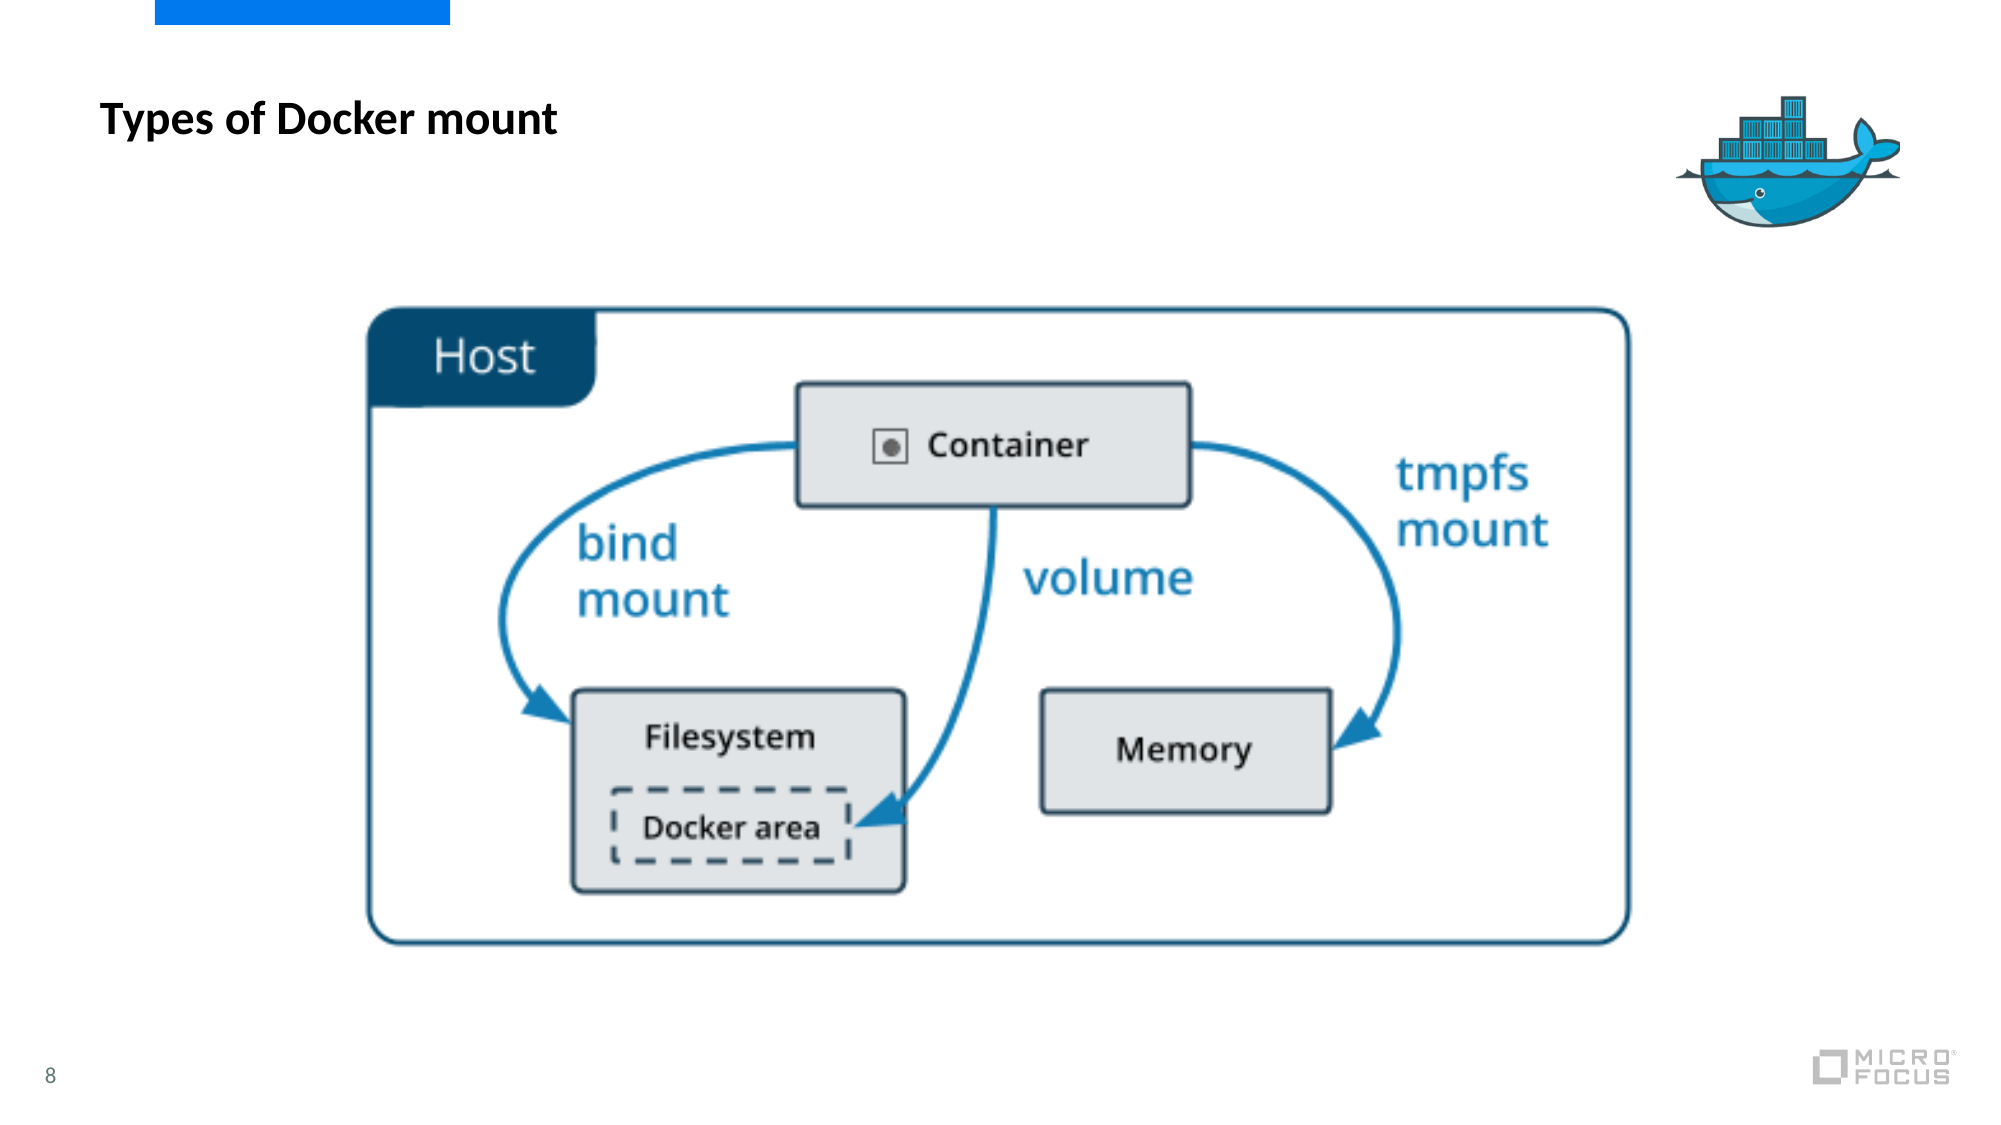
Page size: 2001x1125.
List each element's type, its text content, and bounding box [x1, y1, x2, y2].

picture [1676, 85, 1900, 234]
picture [361, 299, 1638, 950]
title Types of Docker mount [99, 85, 1676, 153]
slide_number 8 [30, 1051, 90, 1097]
